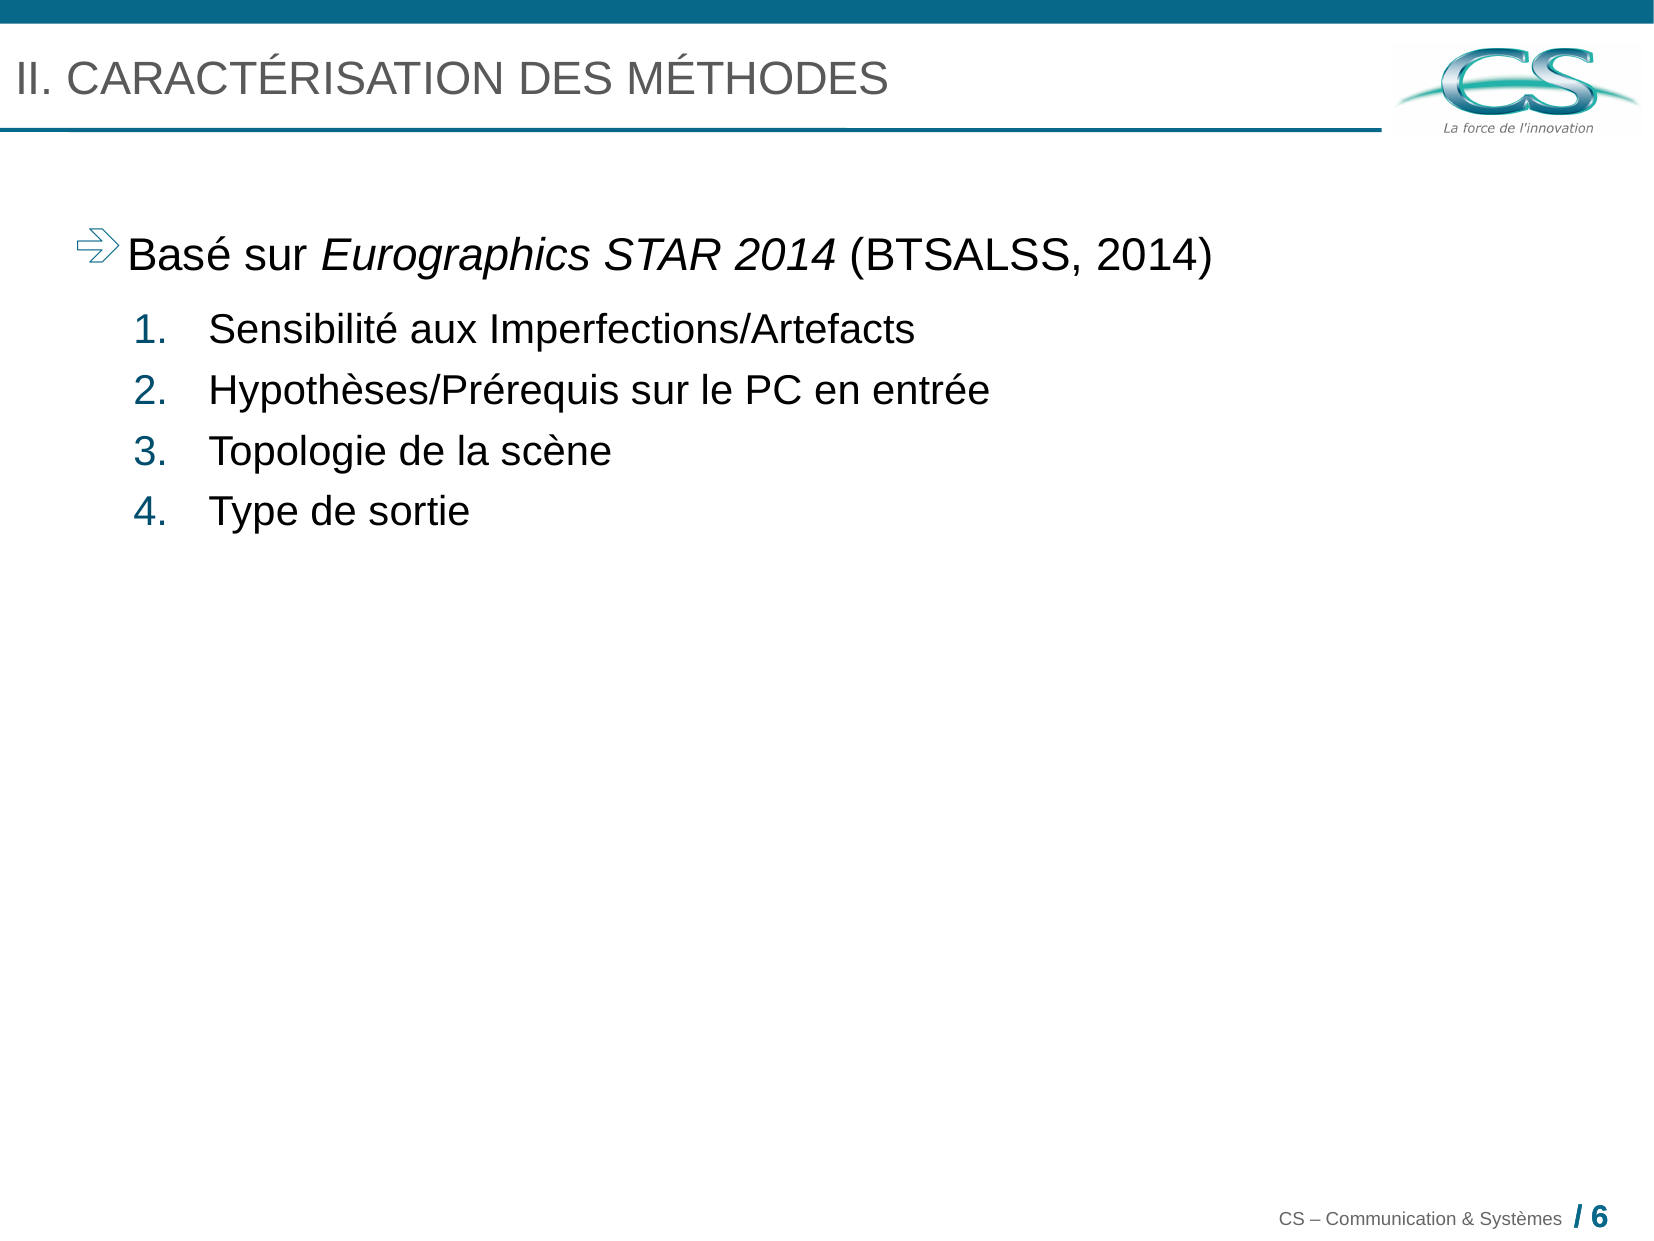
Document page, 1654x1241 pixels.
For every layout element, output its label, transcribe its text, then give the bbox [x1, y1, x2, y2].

subtitle II. Caractérisation des Méthodes [0, 40, 1382, 113]
list Basé sur Eurographics STAR 2014 (BTSALSS, 2014) Sensibilité aux Imperfections/Artefacts Hypothèses/Prérequis sur le PC en entrée Topologie de la scène Type de sortie [58, 216, 1583, 1105]
picture [1393, 44, 1643, 137]
